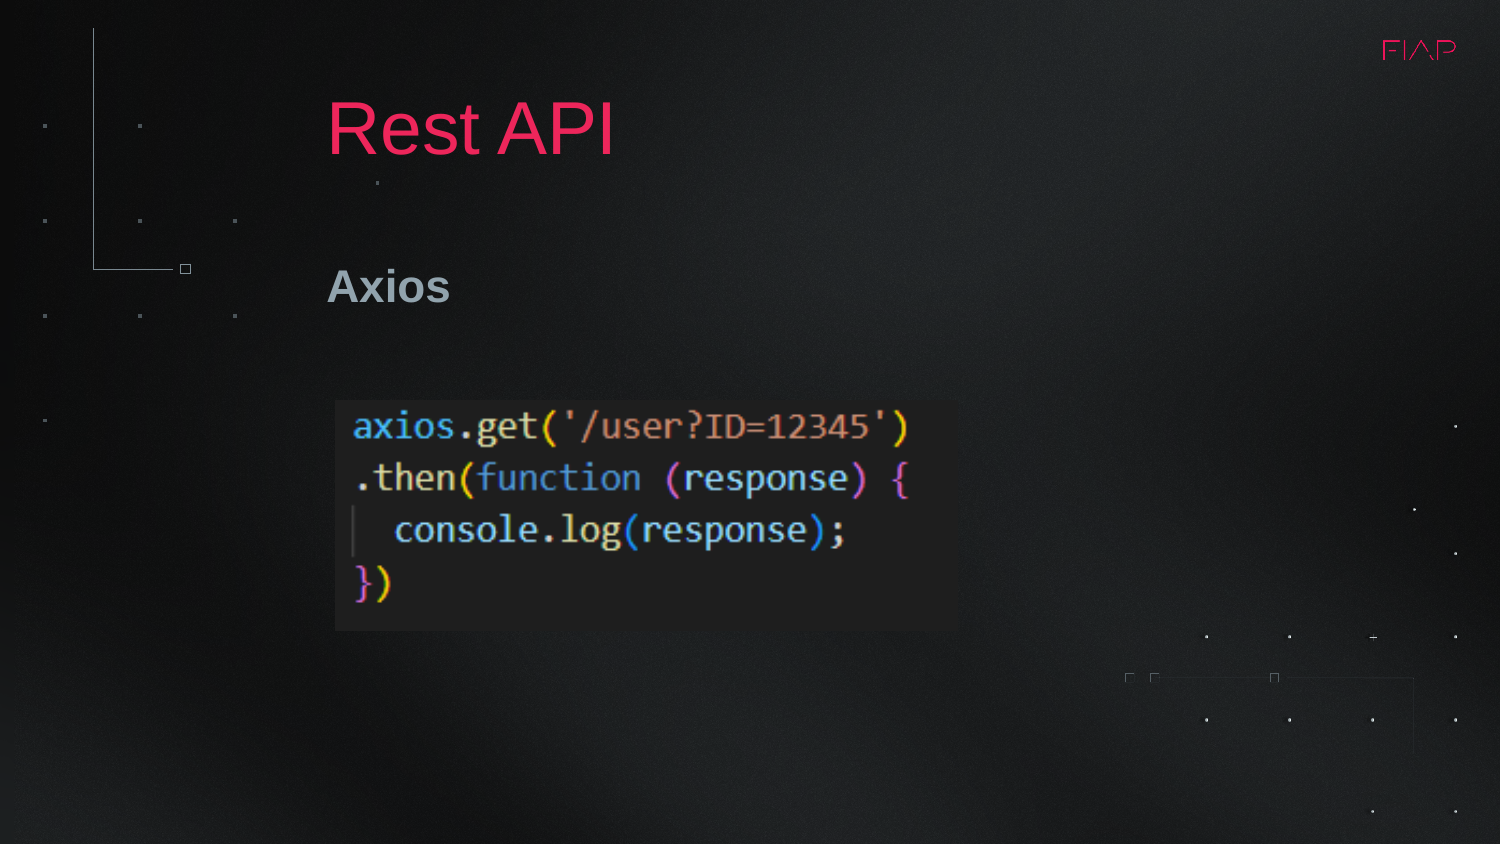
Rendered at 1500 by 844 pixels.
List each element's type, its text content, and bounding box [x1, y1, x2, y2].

text_box Axios [383, 249, 1292, 420]
text_box Rest API [383, 72, 1126, 177]
picture [0, 0, 1500, 844]
